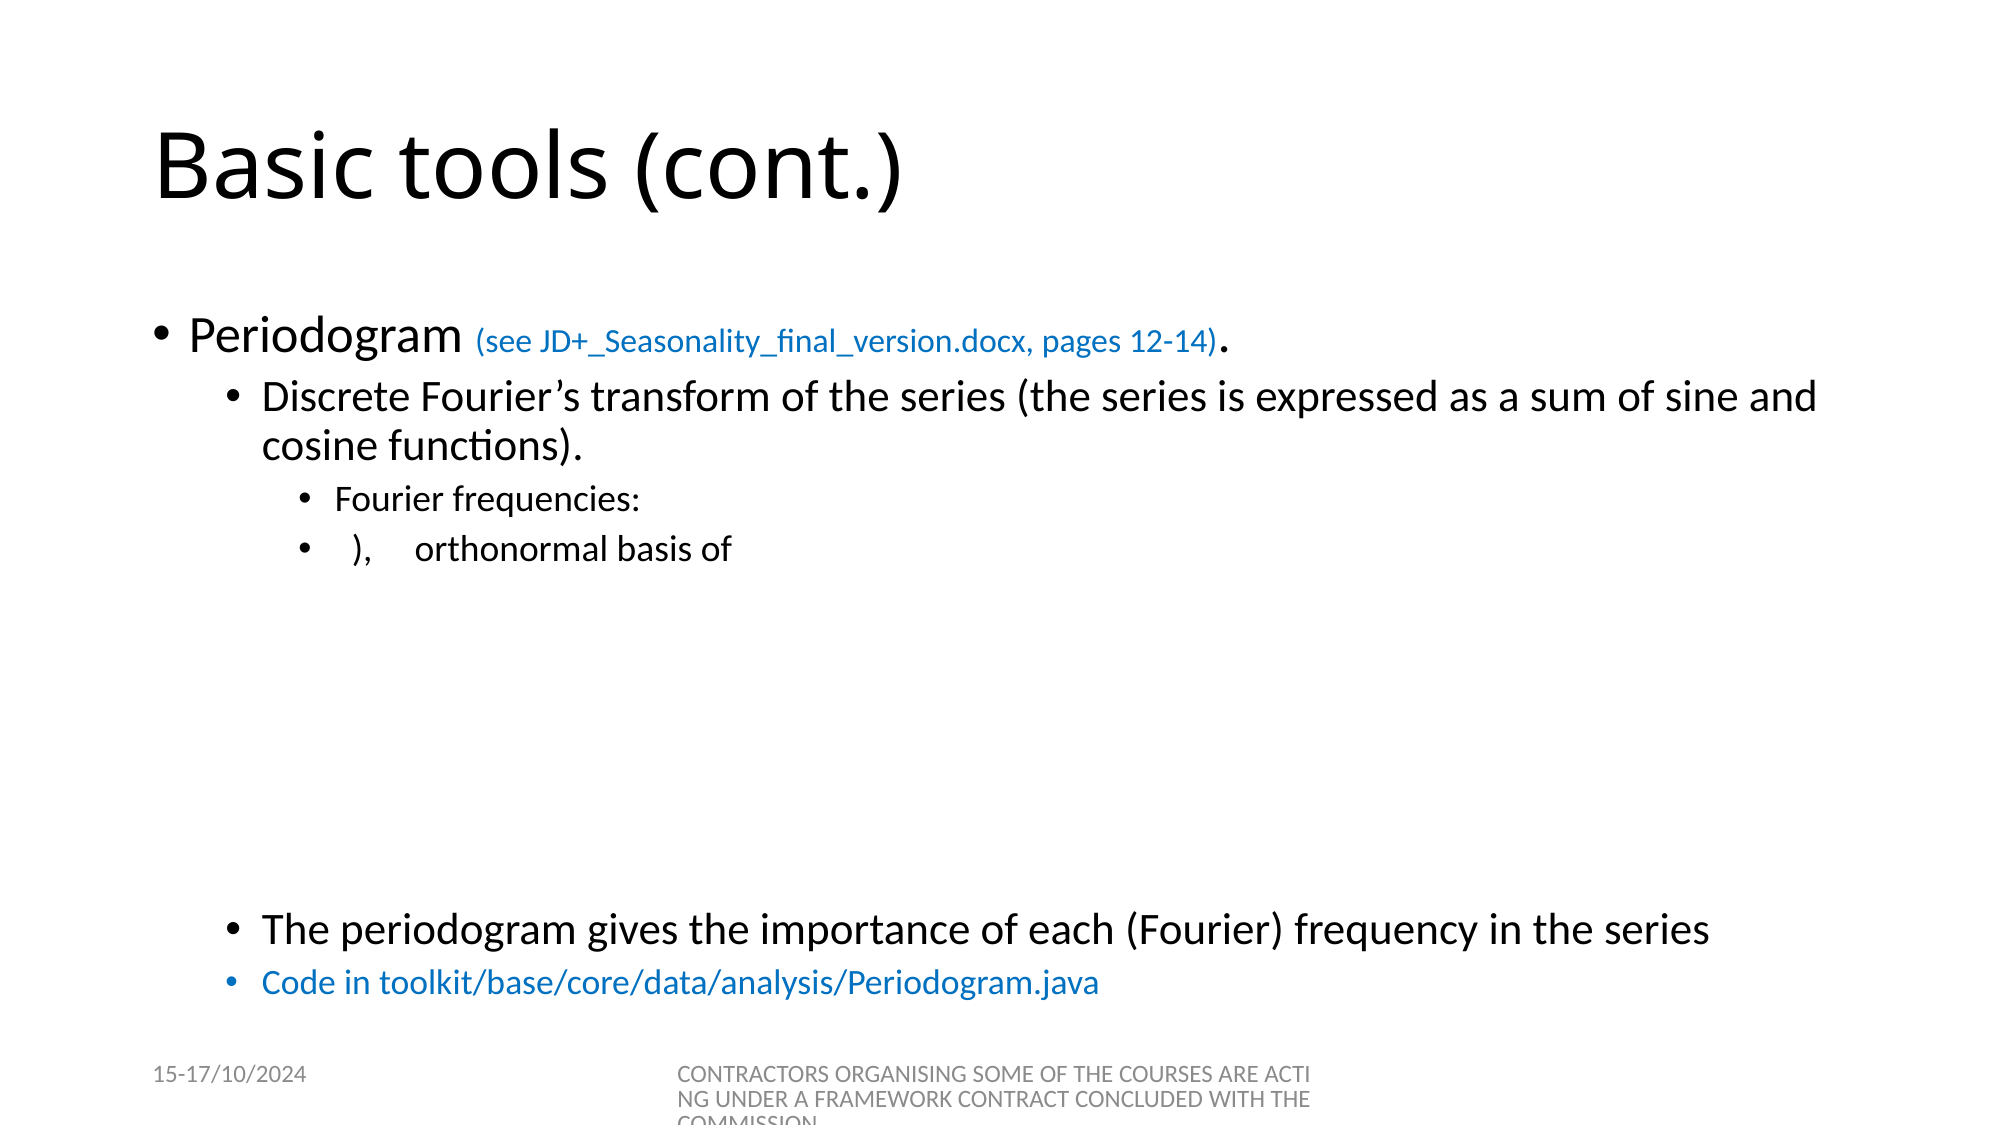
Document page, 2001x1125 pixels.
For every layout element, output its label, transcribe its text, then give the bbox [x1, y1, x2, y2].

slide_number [137, 1042, 588, 1103]
footer CONTRACTORS ORGANISING SOME OF THE COURSES ARE ACTING UNDER A FRAMEWORK CONTRACT CONCLUDED WITH THE COMMISSION [662, 1042, 1338, 1103]
title Basic tools (cont.) [137, 59, 1863, 278]
